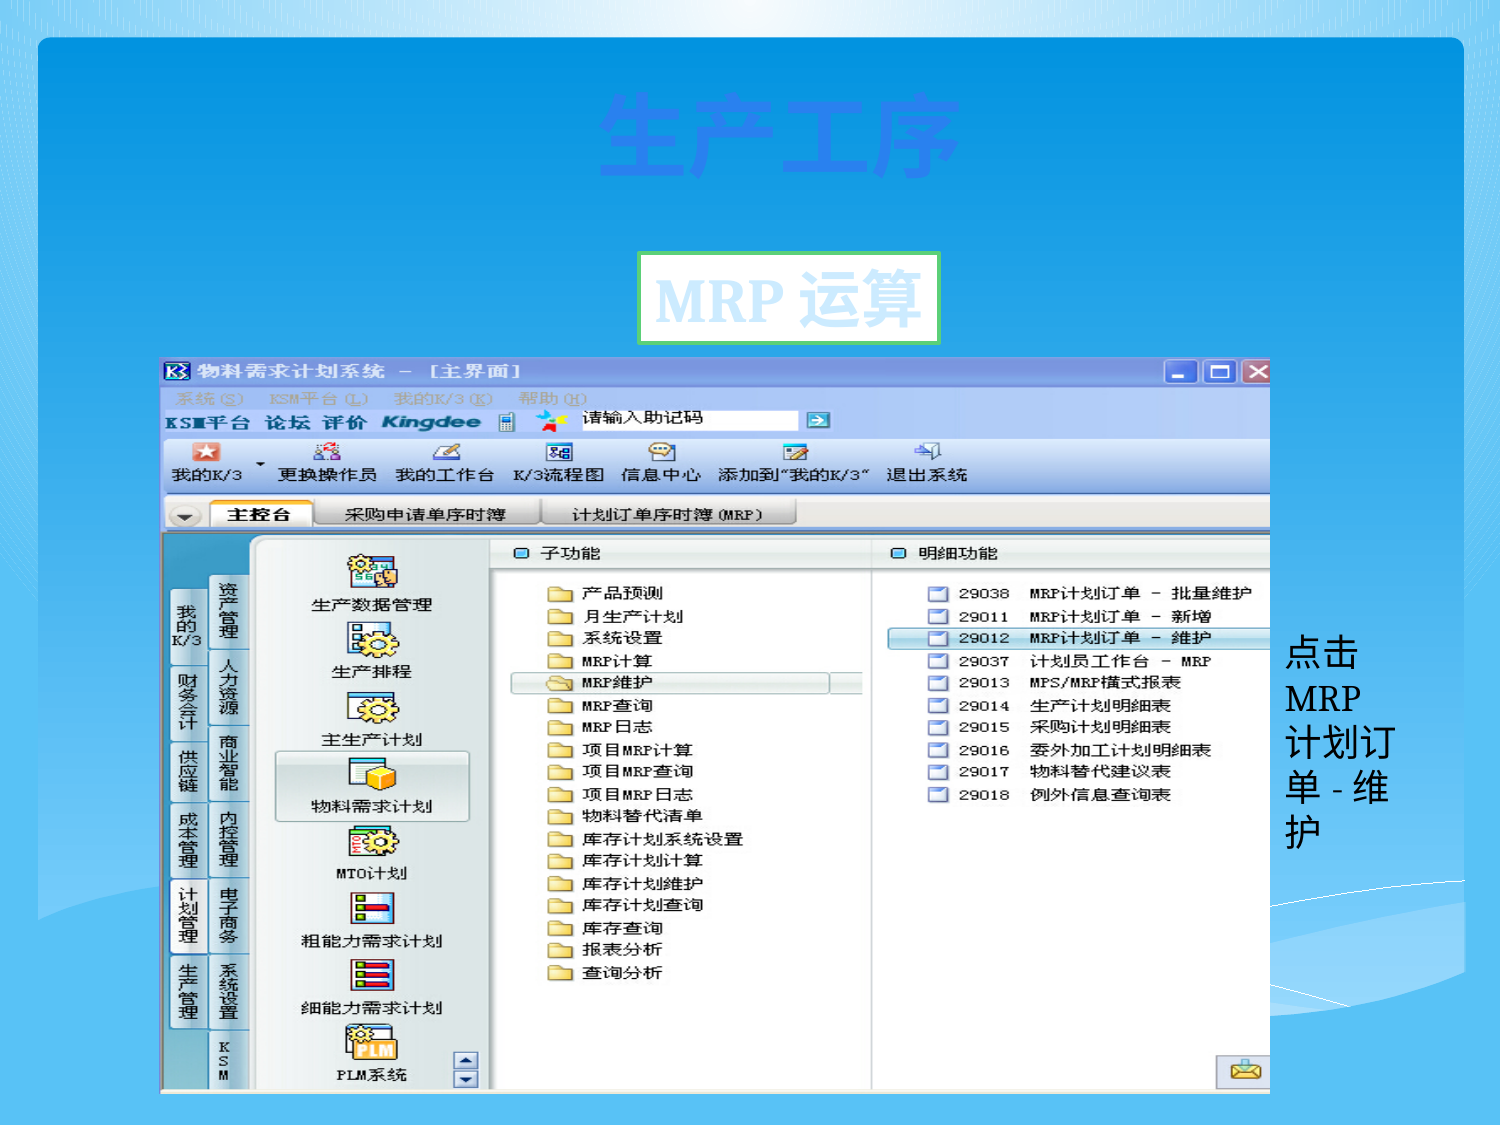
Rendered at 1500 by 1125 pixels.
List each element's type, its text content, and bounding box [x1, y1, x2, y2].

text_box 点击MRP 计划订单-维护 [1275, 621, 1435, 862]
picture [159, 357, 1270, 1095]
text_box MRP运算 [637, 251, 941, 345]
title 生产工序 [466, 54, 1093, 197]
